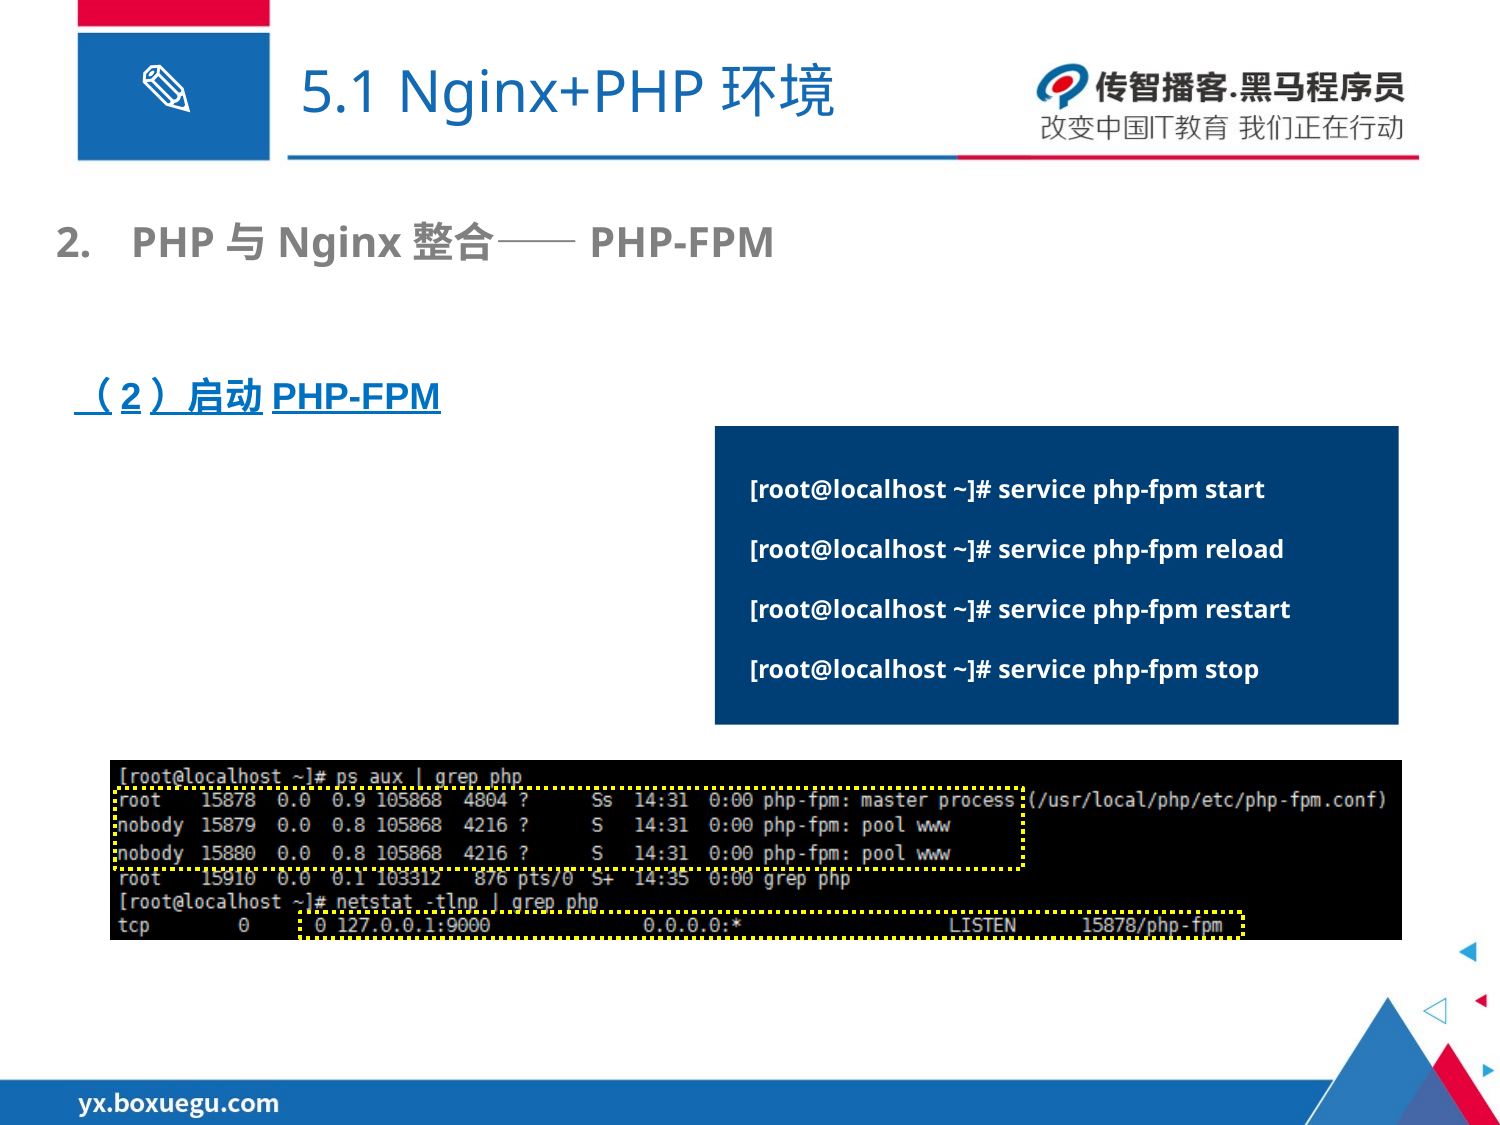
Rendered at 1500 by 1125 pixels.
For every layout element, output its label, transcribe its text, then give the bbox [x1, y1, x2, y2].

title 5.1 Nginx+PHP环境 [285, 25, 1137, 153]
text_box （2）启动PHP-FPM [59, 319, 1465, 425]
text_box PHP与Nginx整合——PHP-FPM [41, 208, 1424, 274]
picture [0, 1, 1500, 1125]
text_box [714, 425, 1423, 725]
